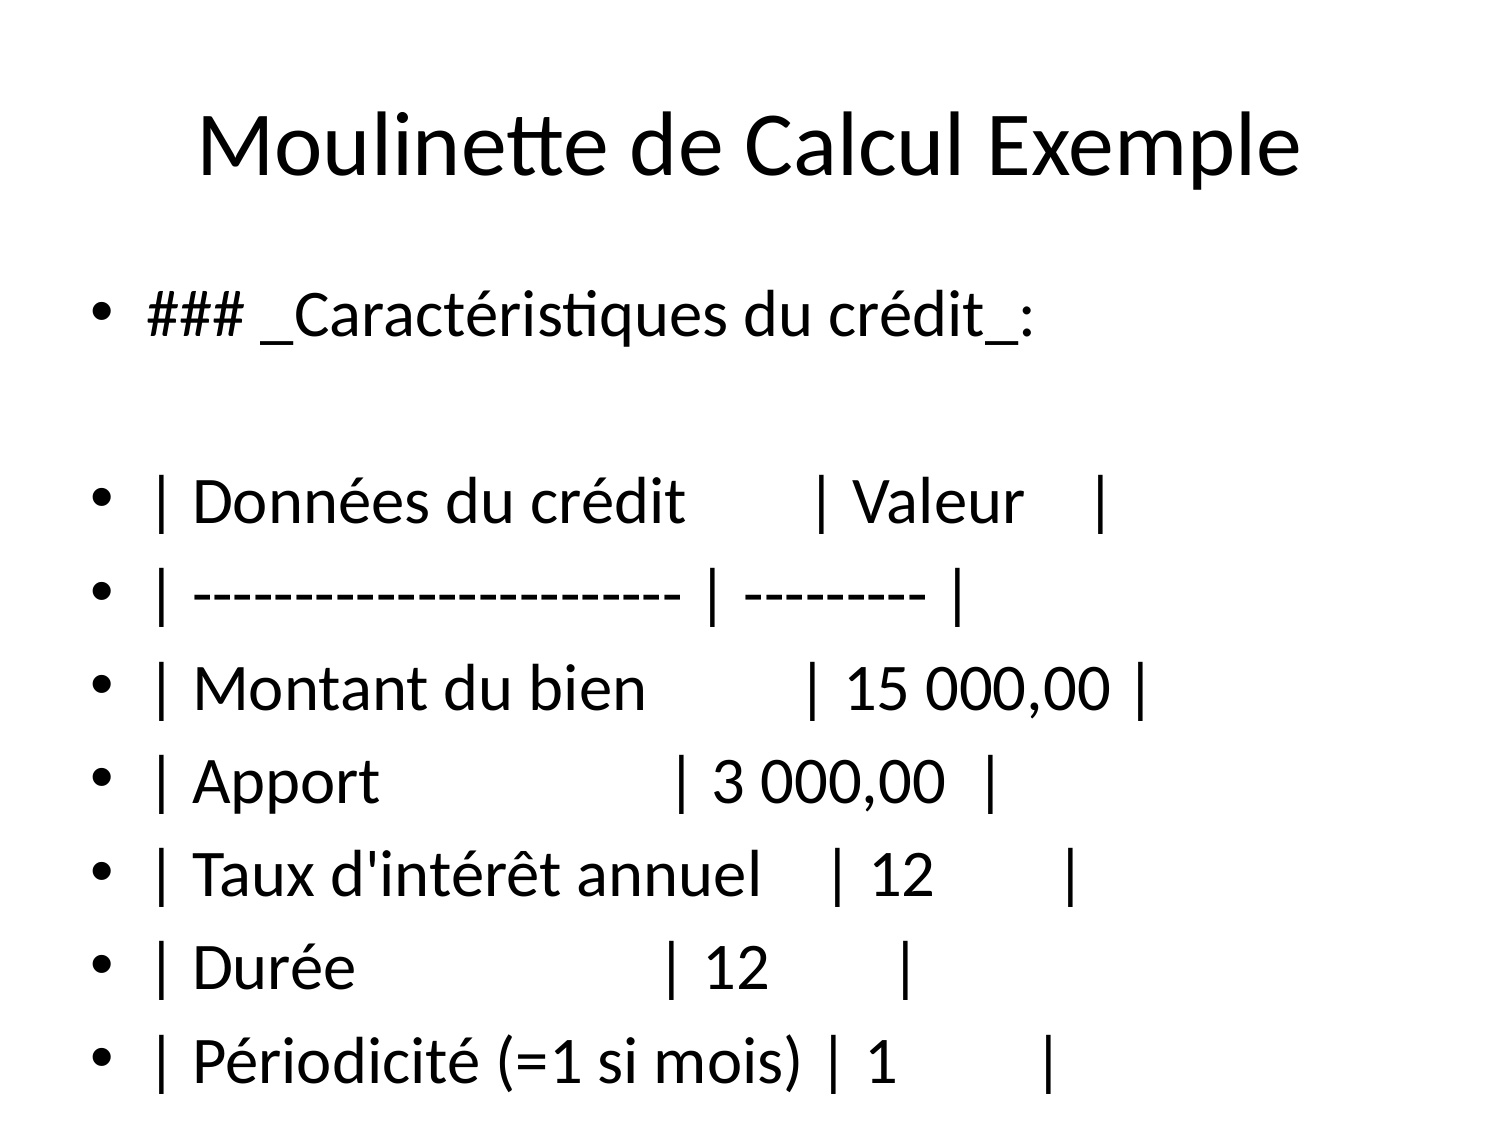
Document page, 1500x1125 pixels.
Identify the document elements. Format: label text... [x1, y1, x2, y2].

title Moulinette de Calcul Exemple [75, 45, 1425, 233]
list ### _Caractéristiques du crédit_: | Données du crédit | Valeur | | ------------------------ | --------- | | Montant du bien | 15 000,00 | | Apport | 3 000,00 | | Taux d'intérêt annuel | 12 | | Durée | 12 | | Périodicité (=1 si mois) | 1 | ### _Données calculées:_ | Données calculés | Valeur | | ----------------------------------- | --------- | | Taux périodique | 0,0100000 | | Durée | 12 | | Montant à financer | 12 000,00 | | Loyer | 1066,19 | | Somme des loyers (= loyer \* durée) | 12659,88 | | Agios –<br>Coût -<br>Intérêts | 659,88 | Détails de calcul des intérêts par période pour les trois premières échéances: un taux périodique de 1%, un capital emprunté de 12 000 €, un montant d'échéance de 1066,19 € ( en appliquant la formule de calcul du loyer). | | Intérêts | Capital Remboursé | Capital restant à remboursé | | ----------- | ------------------------------------ | -------------------------------------- | ------------------------------------ | | | Capital par le taux périodique soit: | Montant d'échéance moins les intérêts, | | | 1e échéance | 12000 \* 1%<br>= 120 € | soit : 1066,19 -<br>120 = 946,19€ | 12000 -<br>946,19 = 11 053,81€ | | 2e échéance | 11053,81 \* 1% = 110,54 € | 1066,19 -<br>110,54<br>= 955,65 € | 11 053,81 -<br>955,65 = 10 098,17€ | | 3e échéance | 10098,17 \* 1% = 100,98 € | 1066,19 -<br>100,98 = 965,20 € | 10 098,17 -<br>965,20<br>= 9132,96 € | [75, 262, 1425, 1005]
